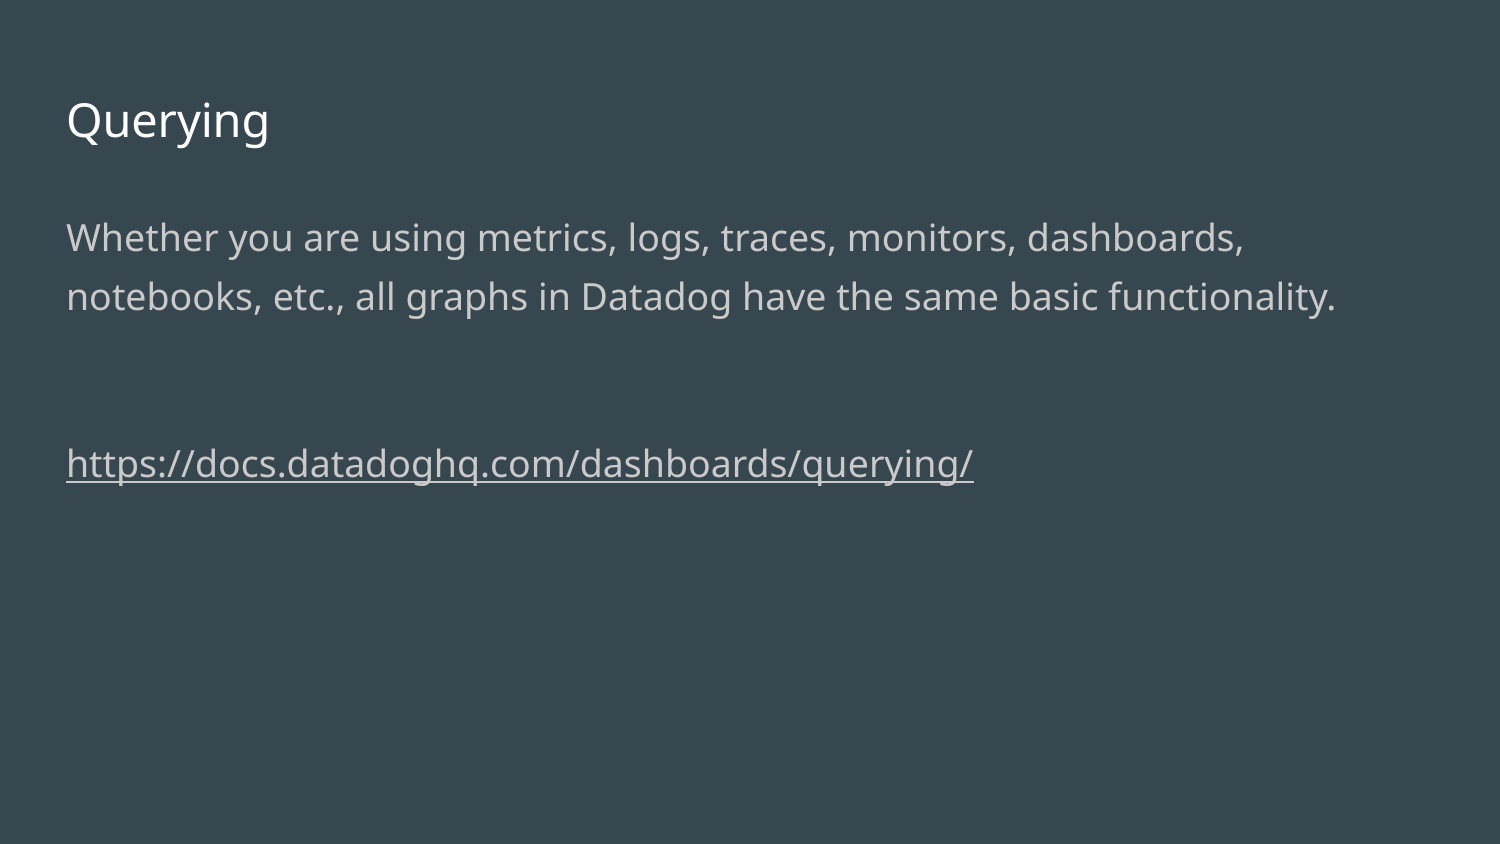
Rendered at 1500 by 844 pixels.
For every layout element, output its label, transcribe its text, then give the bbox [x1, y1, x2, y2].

title Querying [51, 72, 1449, 167]
list Whether you are using metrics, logs, traces, monitors, dashboards, notebooks, etc., all graphs in Datadog have the same basic functionality. https://docs.datadoghq.com/dashboards/querying/ [51, 189, 1449, 750]
